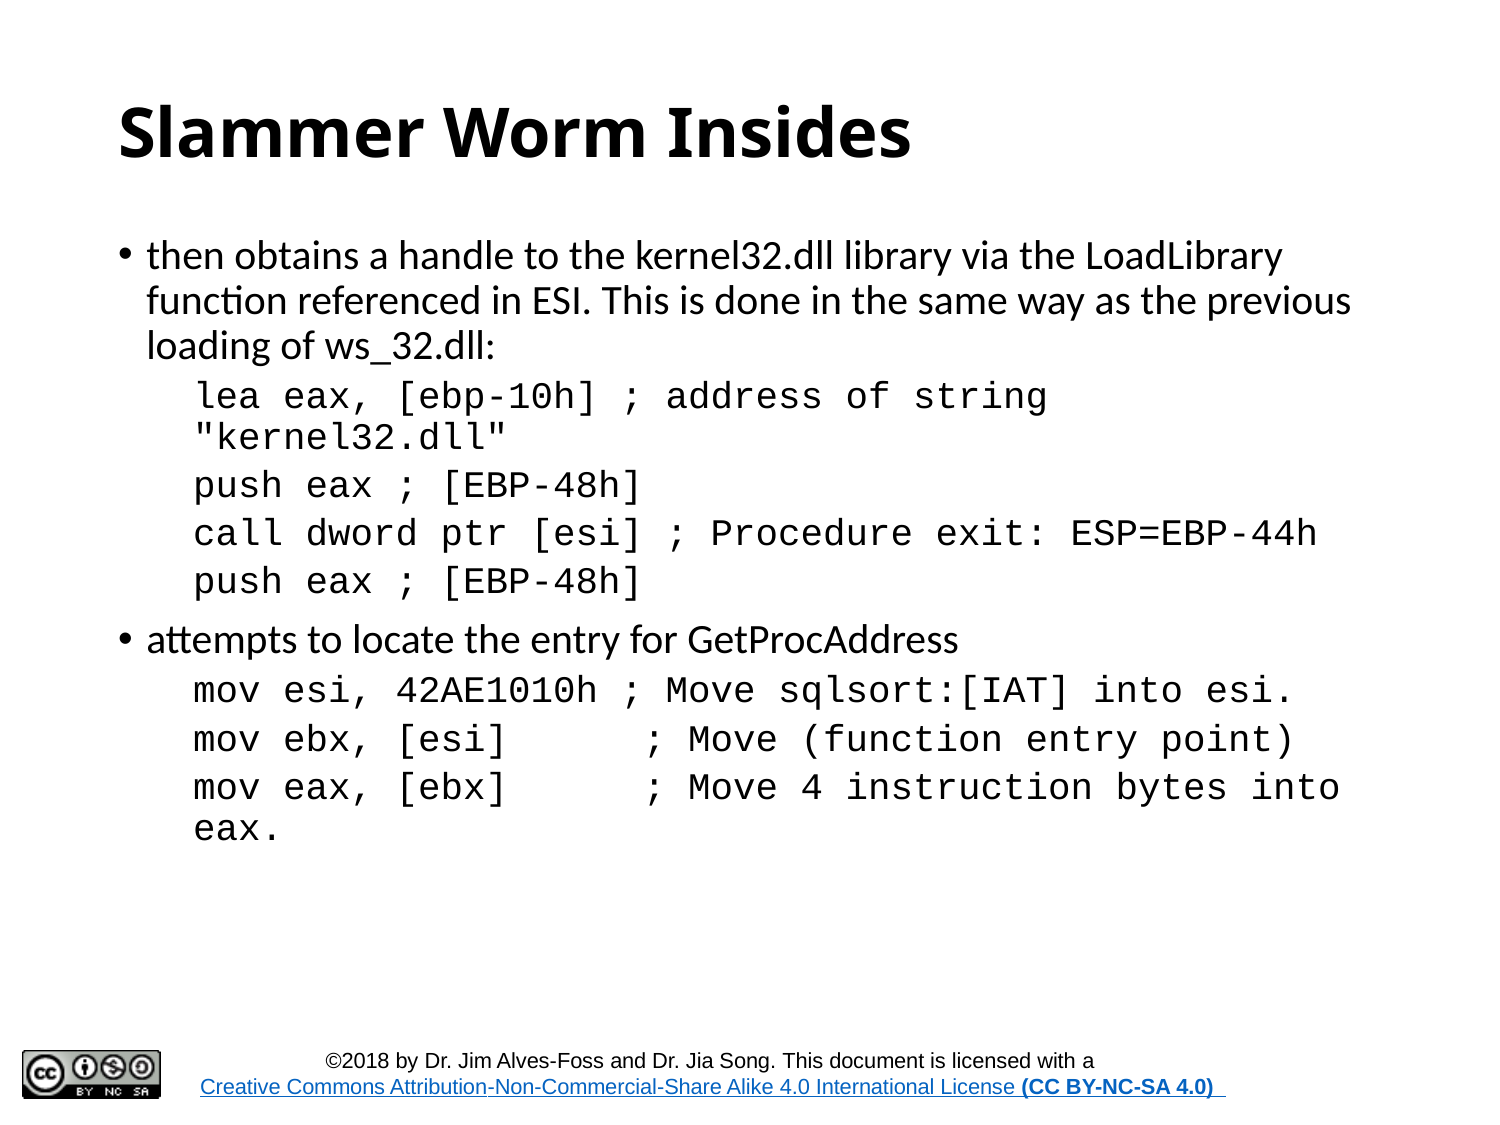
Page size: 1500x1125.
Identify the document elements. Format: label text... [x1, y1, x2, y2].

title Slammer Worm Insides [102, 59, 1398, 211]
picture [22, 1050, 161, 1099]
list then obtains a handle to the kernel32.dll library via the LoadLibrary function referenced in ESI. This is done in the same way as the previous loading of ws_32.dll: lea eax, [ebp-10h] ; address of string "kernel32.dll" push eax ; [EBP-48h] call dword ptr [esi] ; Procedure exit: ESP=EBP-44h push eax ; [EBP-48h] attempts to locate the entry for GetProcAddress mov esi, 42AE1010h ; Move sqlsort:[IAT] into esi. mov ebx, [esi] ; Move (function entry point) mov eax, [ebx] ; Move 4 instruction bytes into eax. [102, 225, 1398, 1014]
